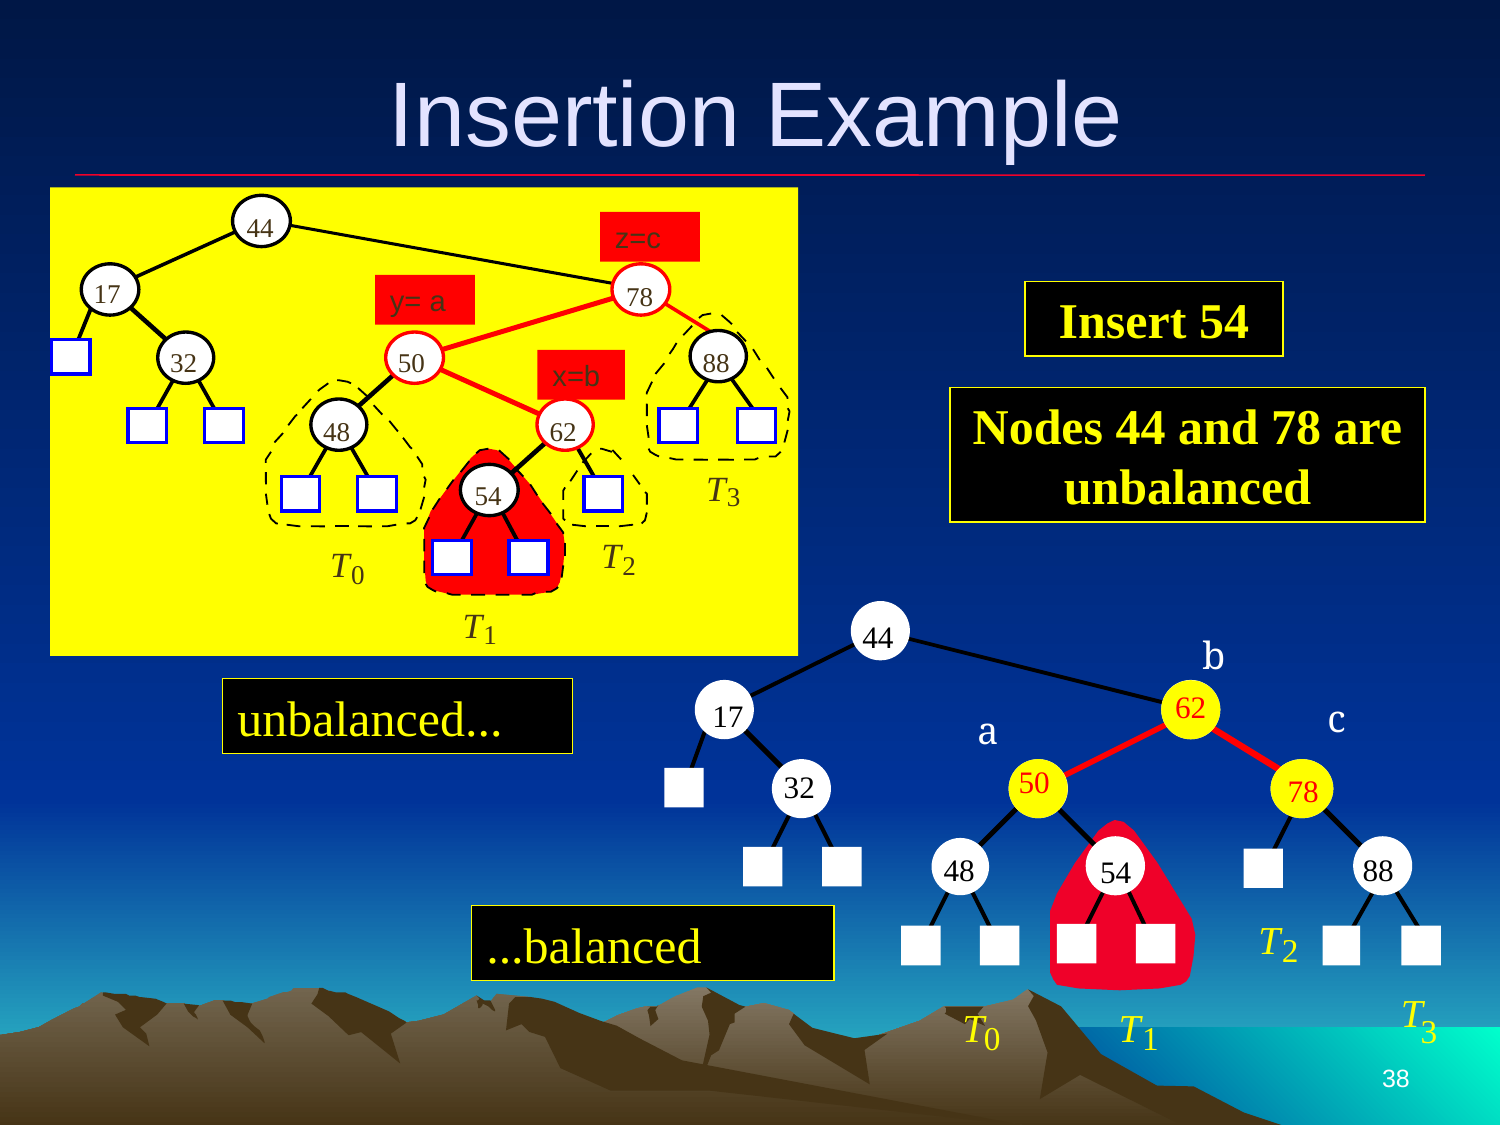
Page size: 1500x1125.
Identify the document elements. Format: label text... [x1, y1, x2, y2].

text_box T [601, 532, 622, 576]
text_box [1395, 891, 1420, 925]
text_box [510, 441, 547, 475]
text_box [135, 230, 236, 279]
text_box [1051, 976, 1061, 985]
text_box [730, 378, 755, 408]
title Insertion Example [87, 47, 1426, 173]
text_box [664, 767, 704, 808]
text_box [909, 637, 1162, 704]
text_box [664, 302, 710, 332]
text_box [689, 731, 707, 767]
text_box [1085, 836, 1146, 896]
text_box [1353, 836, 1413, 896]
text_box [1401, 925, 1441, 966]
text_box [694, 680, 754, 740]
text_box [1058, 808, 1096, 846]
text_box [978, 807, 1018, 847]
slide_number 38 [1074, 1024, 1426, 1101]
text_box [129, 306, 167, 341]
text_box [895, 976, 905, 985]
text_box 17 [712, 696, 744, 734]
text_box 78 [626, 279, 654, 312]
text_box 2 [622, 548, 636, 581]
text_box [850, 601, 910, 661]
text_box [979, 925, 1020, 966]
text_box [1064, 723, 1166, 778]
text_box [128, 408, 167, 443]
text_box 88 [1362, 849, 1394, 888]
text_box y= a [375, 274, 475, 325]
text_box 2 [1281, 929, 1299, 970]
text_box [157, 332, 214, 384]
text_box [1272, 816, 1293, 848]
text_box unbalanced... [222, 678, 573, 754]
text_box [771, 759, 831, 819]
text_box [460, 464, 519, 516]
text_box [406, 517, 418, 524]
text_box 17 [93, 276, 121, 309]
text_box [1008, 760, 1068, 819]
text_box 3 [1420, 1009, 1438, 1050]
text_box [744, 729, 783, 769]
text_box [232, 195, 291, 247]
text_box [743, 846, 783, 887]
text_box [505, 471, 565, 595]
text_box [1161, 680, 1221, 740]
text_box 50 [1018, 762, 1051, 800]
text_box T [706, 465, 726, 509]
text_box [901, 925, 941, 966]
text_box [1323, 808, 1362, 848]
text_box [641, 512, 647, 524]
text_box [575, 447, 596, 476]
text_box [357, 476, 397, 511]
text_box [822, 846, 862, 887]
text_box [750, 642, 855, 698]
text_box 48 [323, 414, 351, 447]
text_box [768, 451, 781, 457]
text_box [204, 408, 244, 443]
text_box [1127, 892, 1146, 923]
text_box [1351, 893, 1374, 925]
text_box [1458, 913, 1463, 928]
text_box [931, 837, 989, 896]
text_box [1017, 979, 1031, 987]
text_box [813, 814, 834, 846]
text_box 32 [170, 345, 198, 379]
text_box [155, 380, 175, 408]
text_box T [1400, 987, 1423, 1035]
text_box [536, 400, 594, 451]
text_box T [462, 603, 483, 647]
text_box 54 [1099, 852, 1132, 890]
text_box [349, 447, 370, 476]
text_box [281, 476, 320, 511]
text_box [290, 223, 613, 285]
text_box Nodes 44 and 78 are unbalanced [950, 387, 1425, 523]
text_box ...balanced [471, 905, 834, 981]
text_box [687, 380, 709, 408]
text_box [1243, 848, 1283, 888]
text_box T [1258, 915, 1281, 963]
text_box T [330, 542, 350, 585]
text_box a [962, 699, 1063, 760]
text_box [308, 447, 328, 476]
text_box 3 [726, 479, 741, 513]
text_box [197, 380, 217, 408]
text_box [432, 540, 472, 575]
text_box [476, 448, 489, 454]
text_box 44 [246, 210, 274, 244]
text_box [385, 332, 444, 384]
text_box 0 [351, 557, 365, 590]
text_box 48 [943, 849, 976, 888]
text_box 88 [702, 345, 730, 379]
text_box [50, 187, 799, 656]
text_box [1270, 759, 1334, 819]
text_box 0 [983, 1017, 1001, 1058]
text_box [76, 307, 92, 339]
text_box c [1312, 687, 1413, 748]
text_box [1173, 979, 1187, 987]
text_box [771, 815, 791, 846]
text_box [1118, 1002, 1160, 1058]
text_box [1135, 923, 1176, 964]
text_box [1056, 923, 1097, 964]
text_box T [962, 1002, 985, 1051]
text_box [658, 408, 698, 443]
text_box [459, 513, 479, 540]
text_box [310, 398, 367, 451]
text_box [1085, 892, 1105, 923]
text_box 62 [1174, 687, 1207, 725]
text_box [1322, 925, 1361, 966]
text_box x=b [537, 349, 625, 400]
text_box [1313, 972, 1323, 984]
text_box [929, 892, 950, 925]
text_box [51, 339, 91, 374]
text_box [971, 892, 992, 925]
text_box [509, 540, 548, 575]
text_box 62 [549, 414, 577, 447]
text_box [611, 263, 670, 316]
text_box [471, 549, 513, 605]
text_box Insert 54 [1024, 281, 1283, 357]
text_box [1050, 819, 1195, 991]
text_box [357, 374, 395, 407]
text_box [81, 263, 139, 316]
text_box [1212, 726, 1280, 772]
text_box [1265, 816, 1276, 826]
text_box [545, 587, 559, 592]
text_box [440, 367, 540, 417]
text_box 1 [483, 617, 497, 650]
text_box 50 [397, 345, 425, 379]
text_box b [1187, 624, 1288, 685]
text_box [441, 295, 614, 352]
text_box [584, 476, 623, 511]
text_box [501, 513, 520, 540]
text_box [698, 313, 712, 318]
text_box [737, 408, 776, 443]
text_box z=c [600, 211, 700, 262]
text_box 32 [783, 767, 815, 805]
text_box [690, 330, 747, 382]
text_box 44 [862, 617, 894, 655]
text_box 78 [1287, 771, 1319, 810]
text_box [424, 448, 515, 595]
text_box 54 [474, 478, 502, 511]
